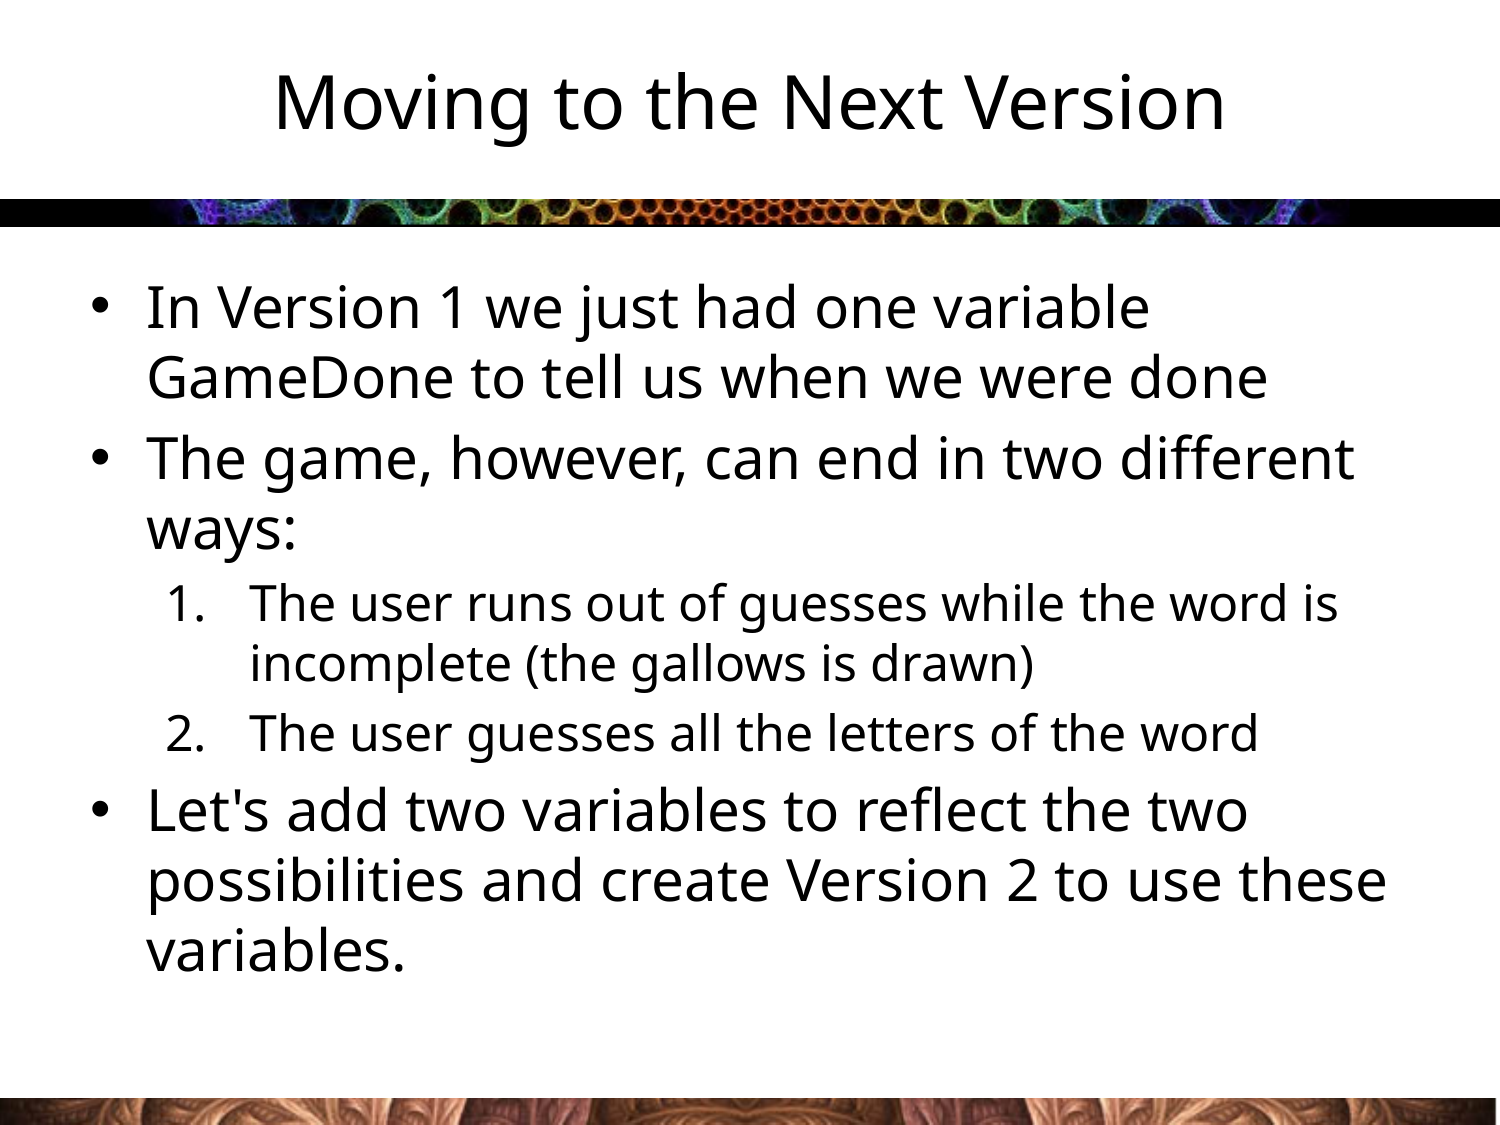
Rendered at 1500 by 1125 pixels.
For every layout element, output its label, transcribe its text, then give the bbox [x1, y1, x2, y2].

title Moving to the Next Version [74, 0, 1426, 201]
picture [0, 1098, 1500, 1125]
list In Version 1 we just had one variable GameDone to tell us when we were done The game, however, can end in two different ways: The user runs out of guesses while the word is incomplete (the gallows is drawn) The user guesses all the letters of the word Let's add two variables to reflect the two possibilities and create Version 2 to use these variables. [74, 262, 1426, 1006]
picture [0, 199, 1500, 227]
